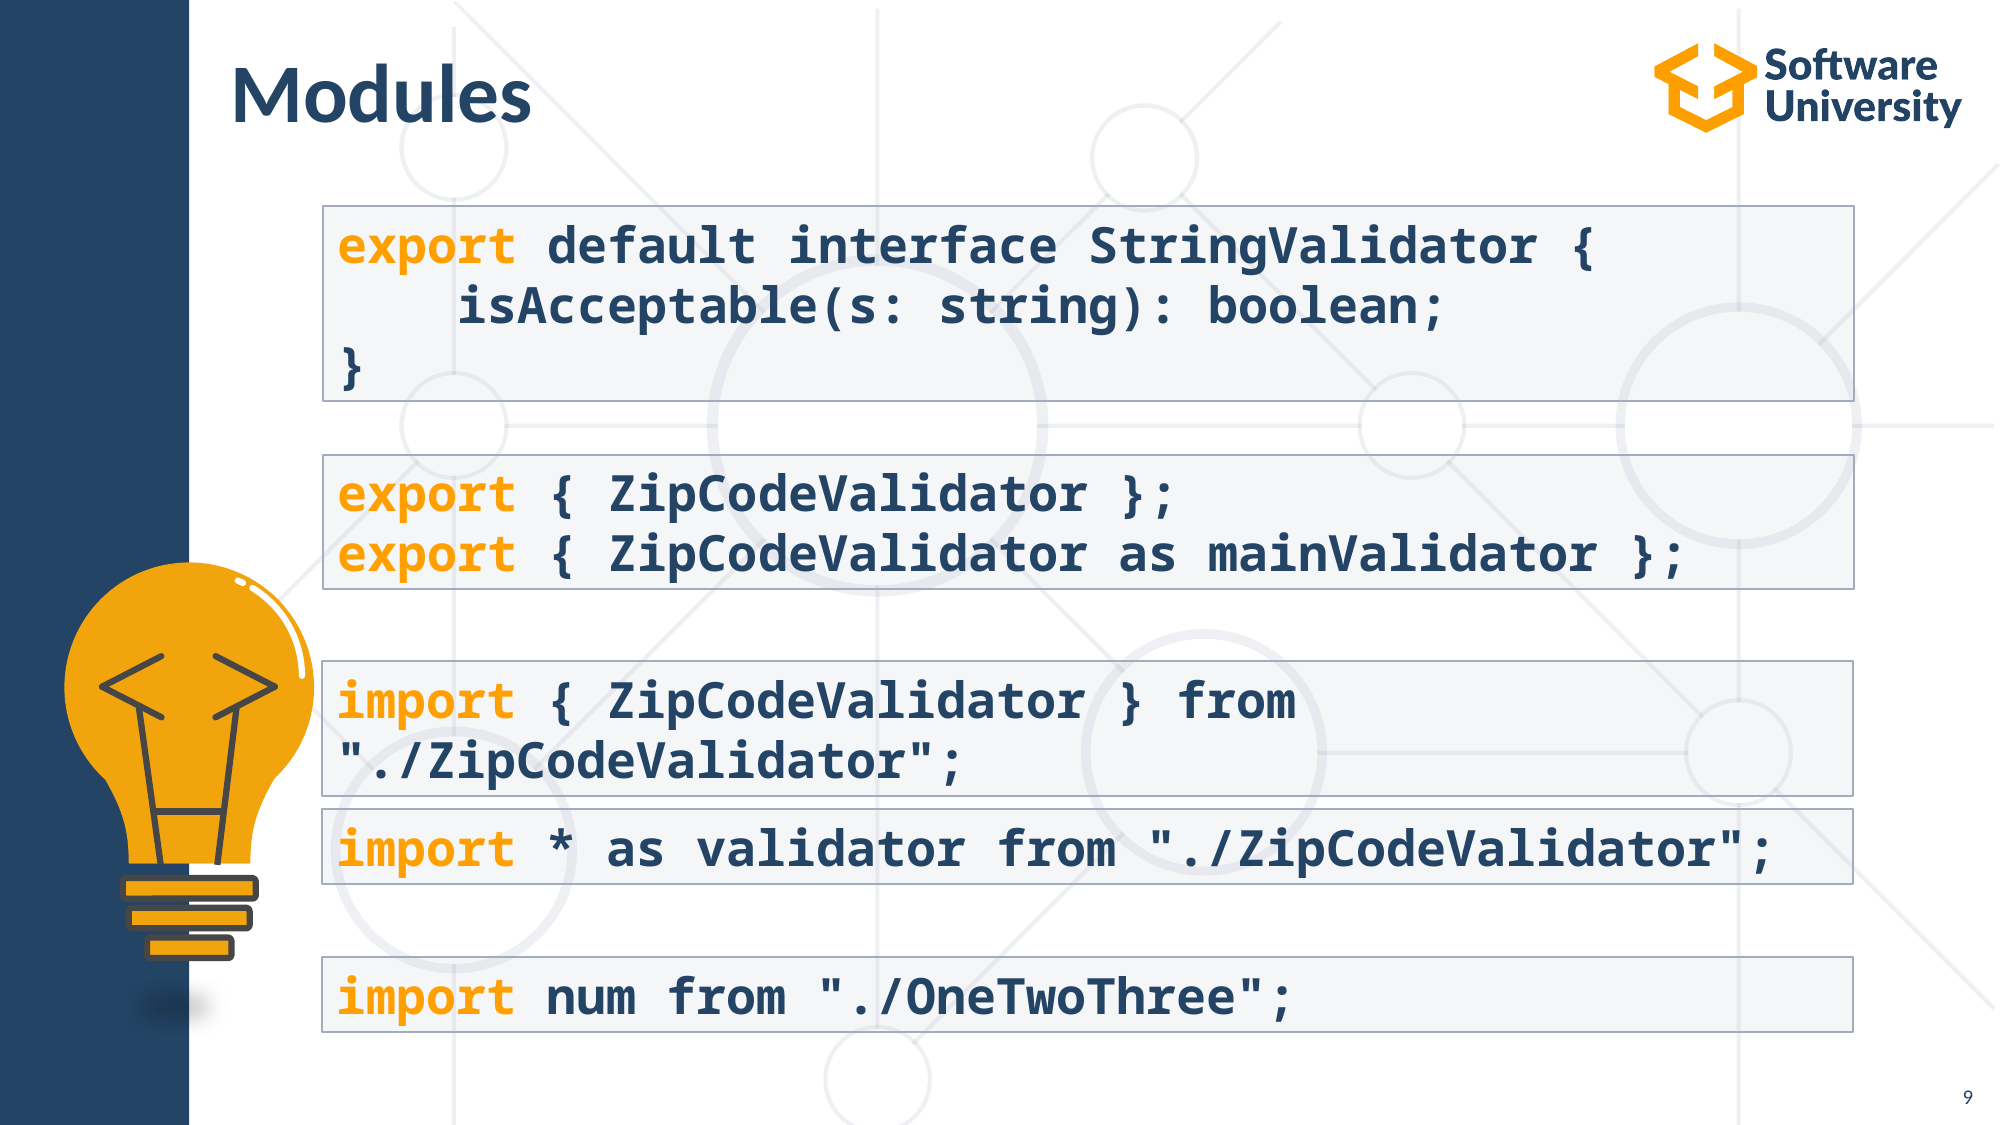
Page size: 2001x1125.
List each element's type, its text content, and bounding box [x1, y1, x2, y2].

text_box import num from "./OneTwoThree"; [321, 956, 1853, 1032]
picture [1641, 31, 1973, 145]
text_box import * as validator from "./ZipCodeValidator"; [321, 809, 1853, 884]
text_box import { ZipCodeValidator } from "./ZipCodeValidator"; [321, 660, 1853, 796]
text_box export default interface StringValidator { isAcceptable(s: string): boolean; } [323, 206, 1855, 402]
text_box 9 [1927, 1067, 1989, 1117]
title Modules [212, 16, 1628, 162]
text_box export { ZipCodeValidator }; export { ZipCodeValidator as mainValidator }; [323, 454, 1855, 590]
